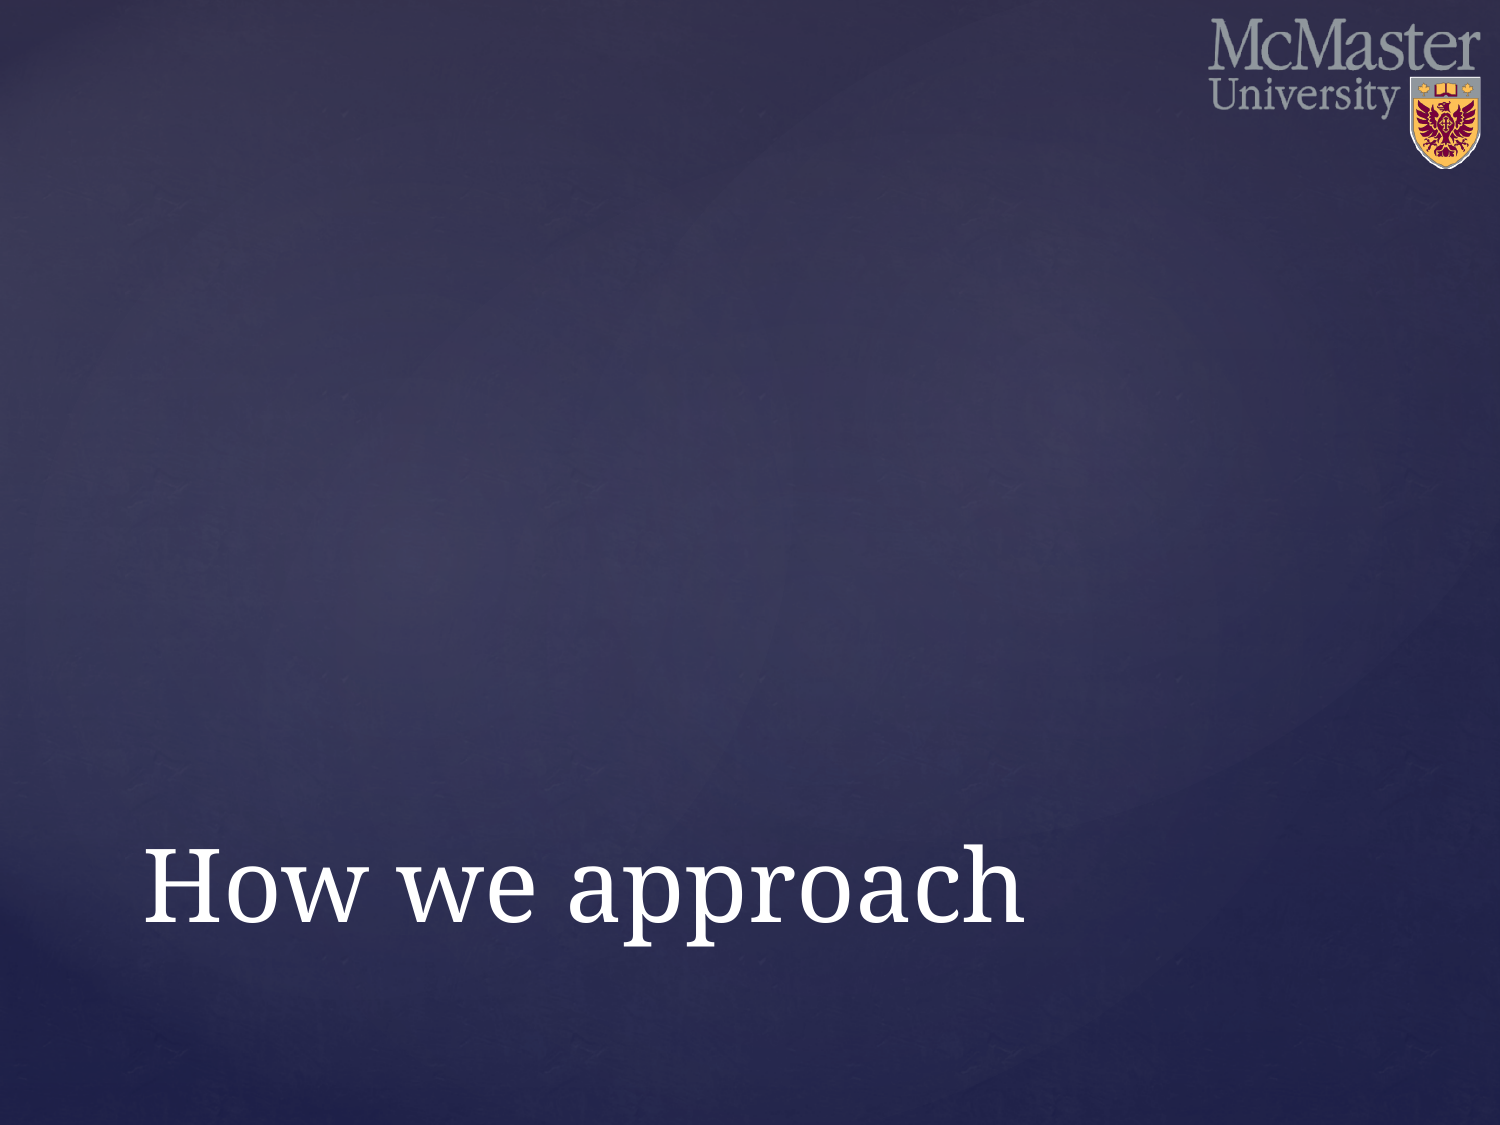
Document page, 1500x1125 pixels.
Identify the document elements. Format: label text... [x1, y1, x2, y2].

title How we approach [127, 800, 1365, 950]
picture [1207, 17, 1481, 170]
